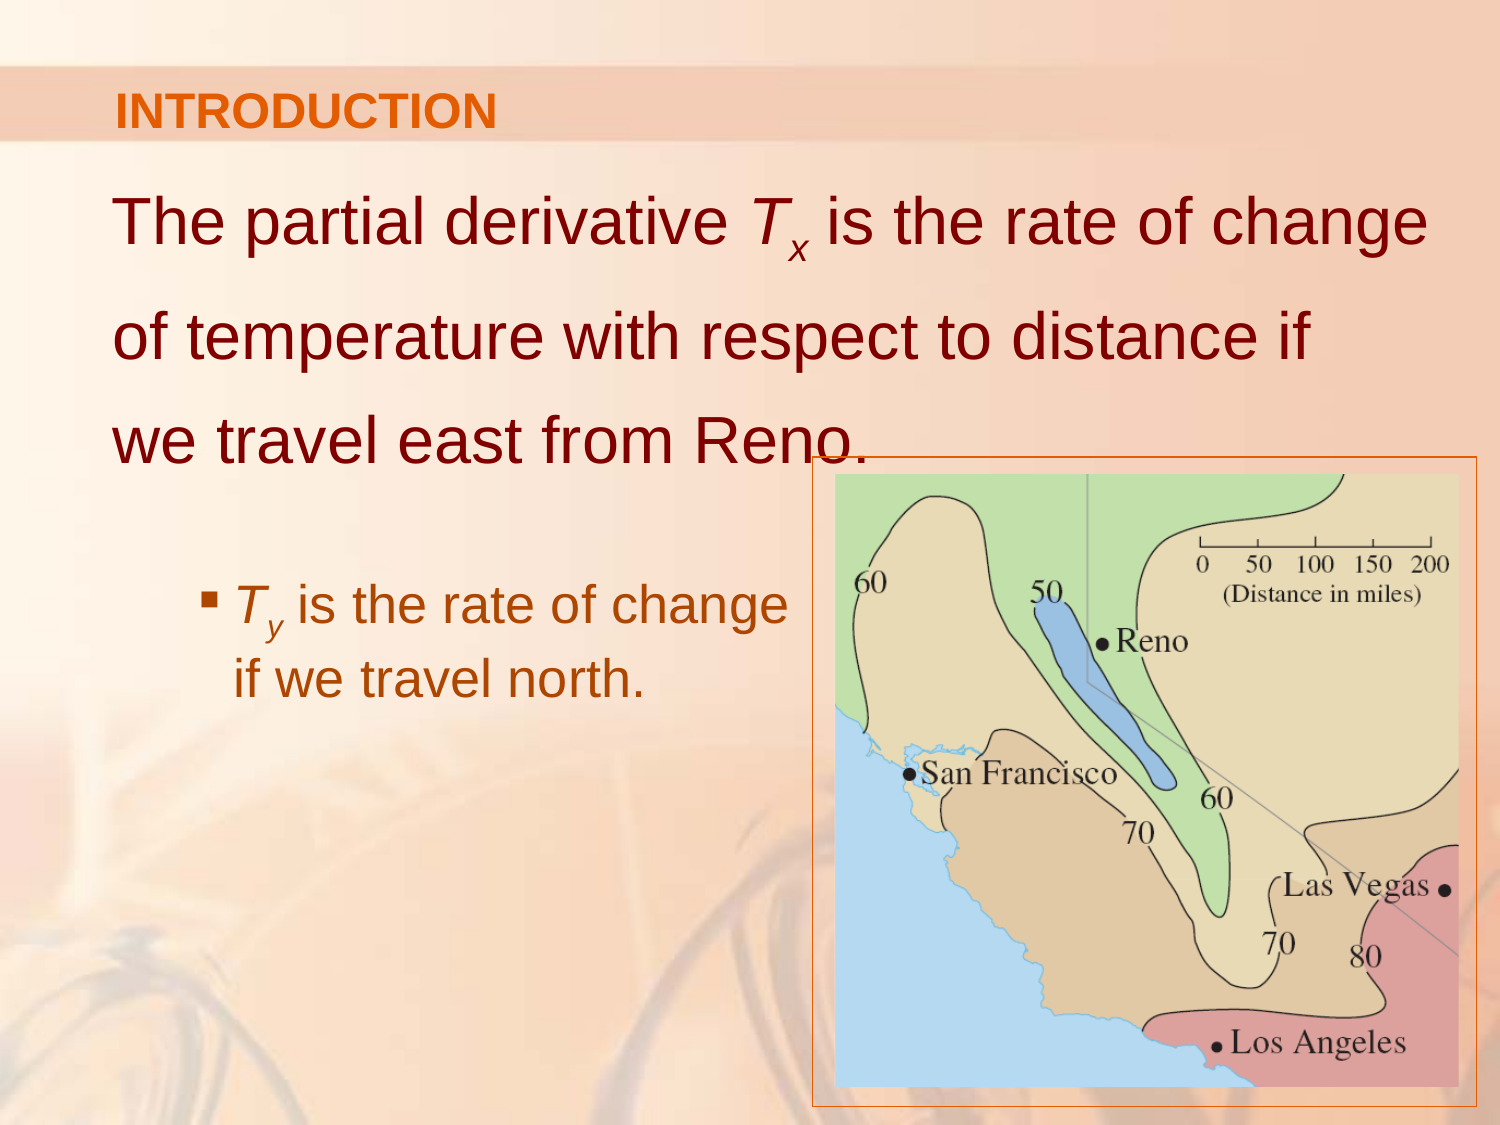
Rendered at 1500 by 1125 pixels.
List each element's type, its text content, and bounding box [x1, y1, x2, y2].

picture [0, 0, 1500, 1125]
picture [834, 474, 1459, 1087]
text_box [812, 457, 1477, 1107]
title INTRODUCTION [99, 60, 1500, 143]
list The partial derivative Tx is the rate of change of temperature with respect to distance if we travel east from Reno. Ty is the rate of change if we travel north. [87, 143, 1500, 1104]
